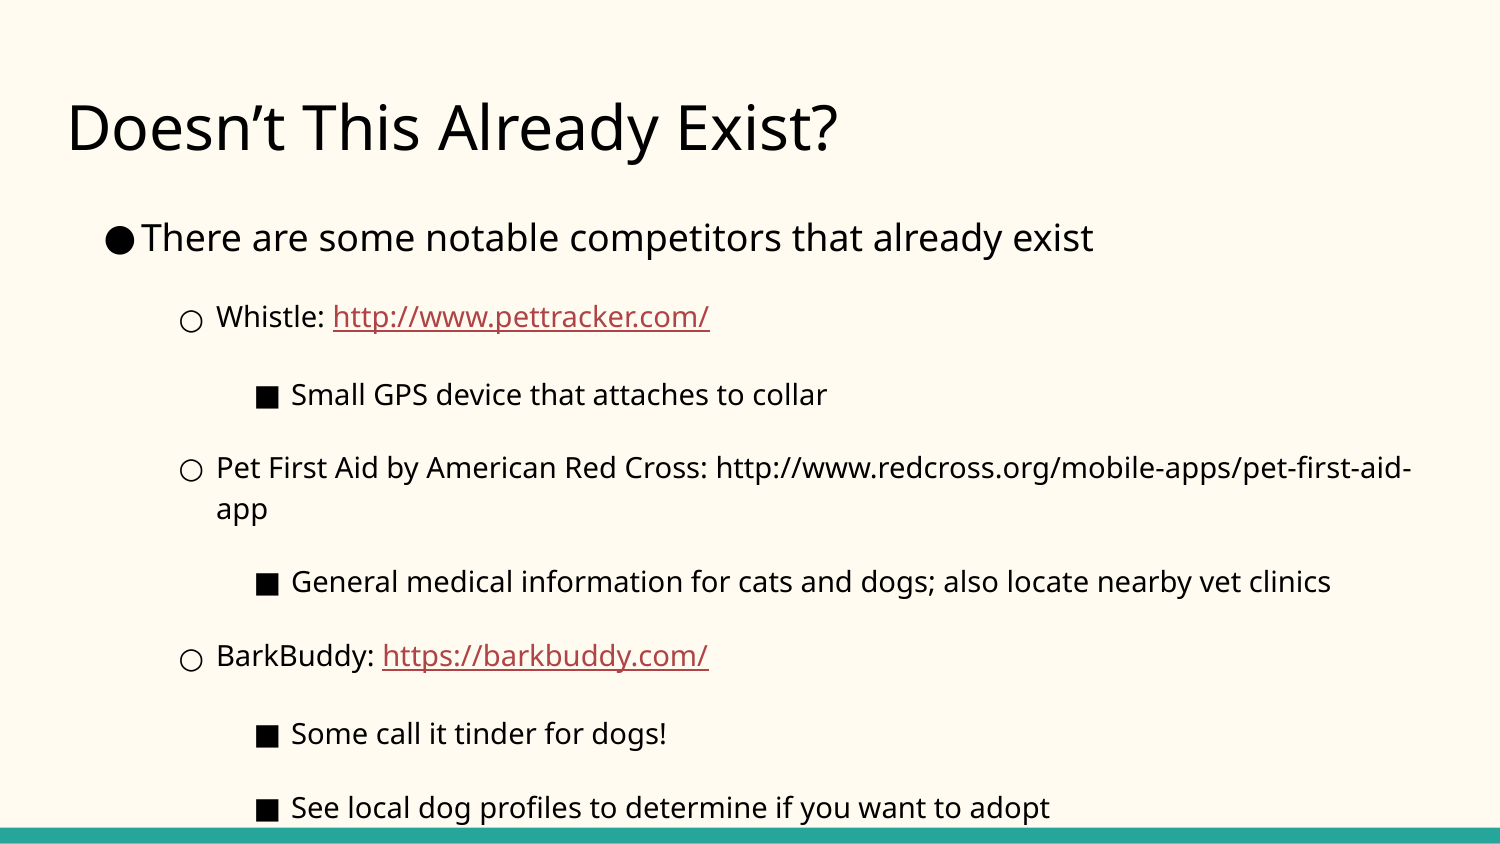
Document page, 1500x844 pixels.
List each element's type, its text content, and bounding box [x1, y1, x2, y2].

list There are some notable competitors that already exist Whistle: http://www.pettracker.com/ Small GPS device that attaches to collar Pet First Aid by American Red Cross: http://www.redcross.org/mobile-apps/pet-first-aid-app General medical information for cats and dogs; also locate nearby vet clinics BarkBuddy: https://barkbuddy.com/ Some call it tinder for dogs! See local dog profiles to determine if you want to adopt Many of the features we discussed have similar counterparts out in the market However, Man’s Best Friend would offer all (or at least many) of these features in a single, simple to use app Our app also aims to be more personal to your dog and the dog community around you Extensive profile with pics, personality, diet, medical records, etc. Local area services used to interact with other responsible dog owners in productive ways [51, 192, 1449, 750]
title Doesn’t This Already Exist? [51, 72, 1449, 174]
